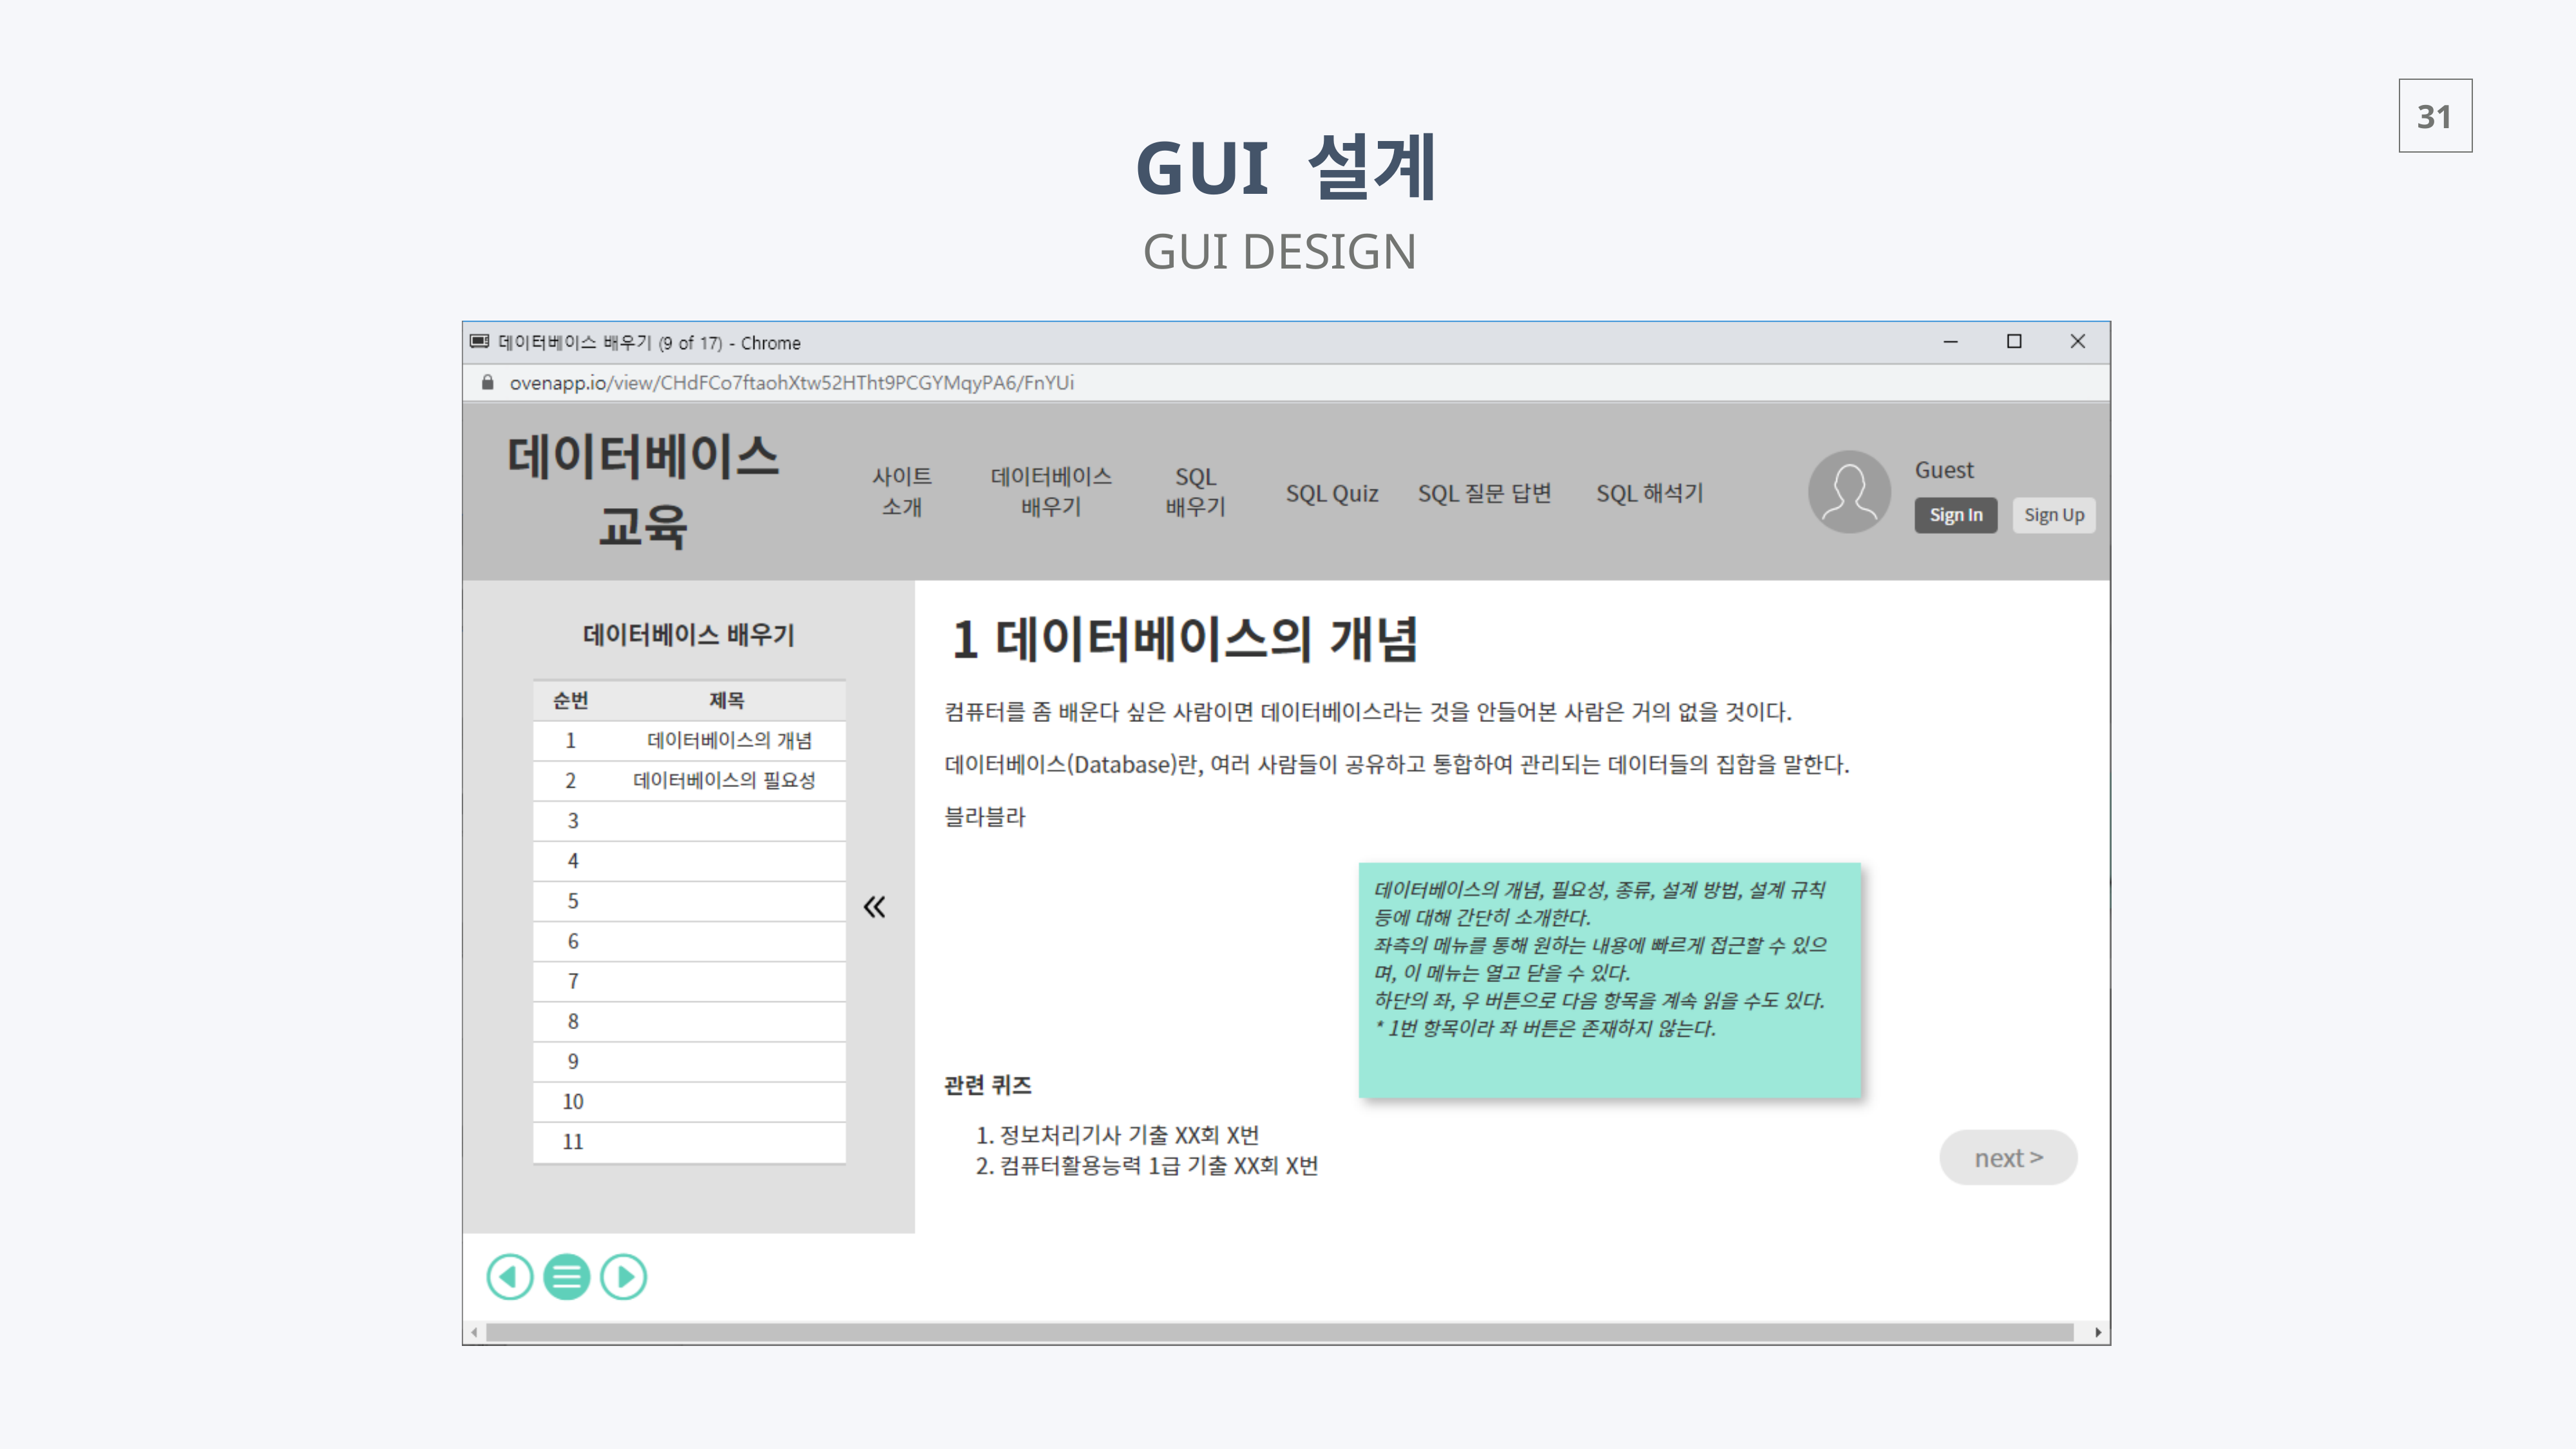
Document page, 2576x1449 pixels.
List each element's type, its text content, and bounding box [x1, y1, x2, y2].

text_box GUI DESIGN [1116, 207, 1458, 292]
picture [462, 321, 2112, 1346]
text_box GUI 설계 [1108, 108, 1465, 222]
